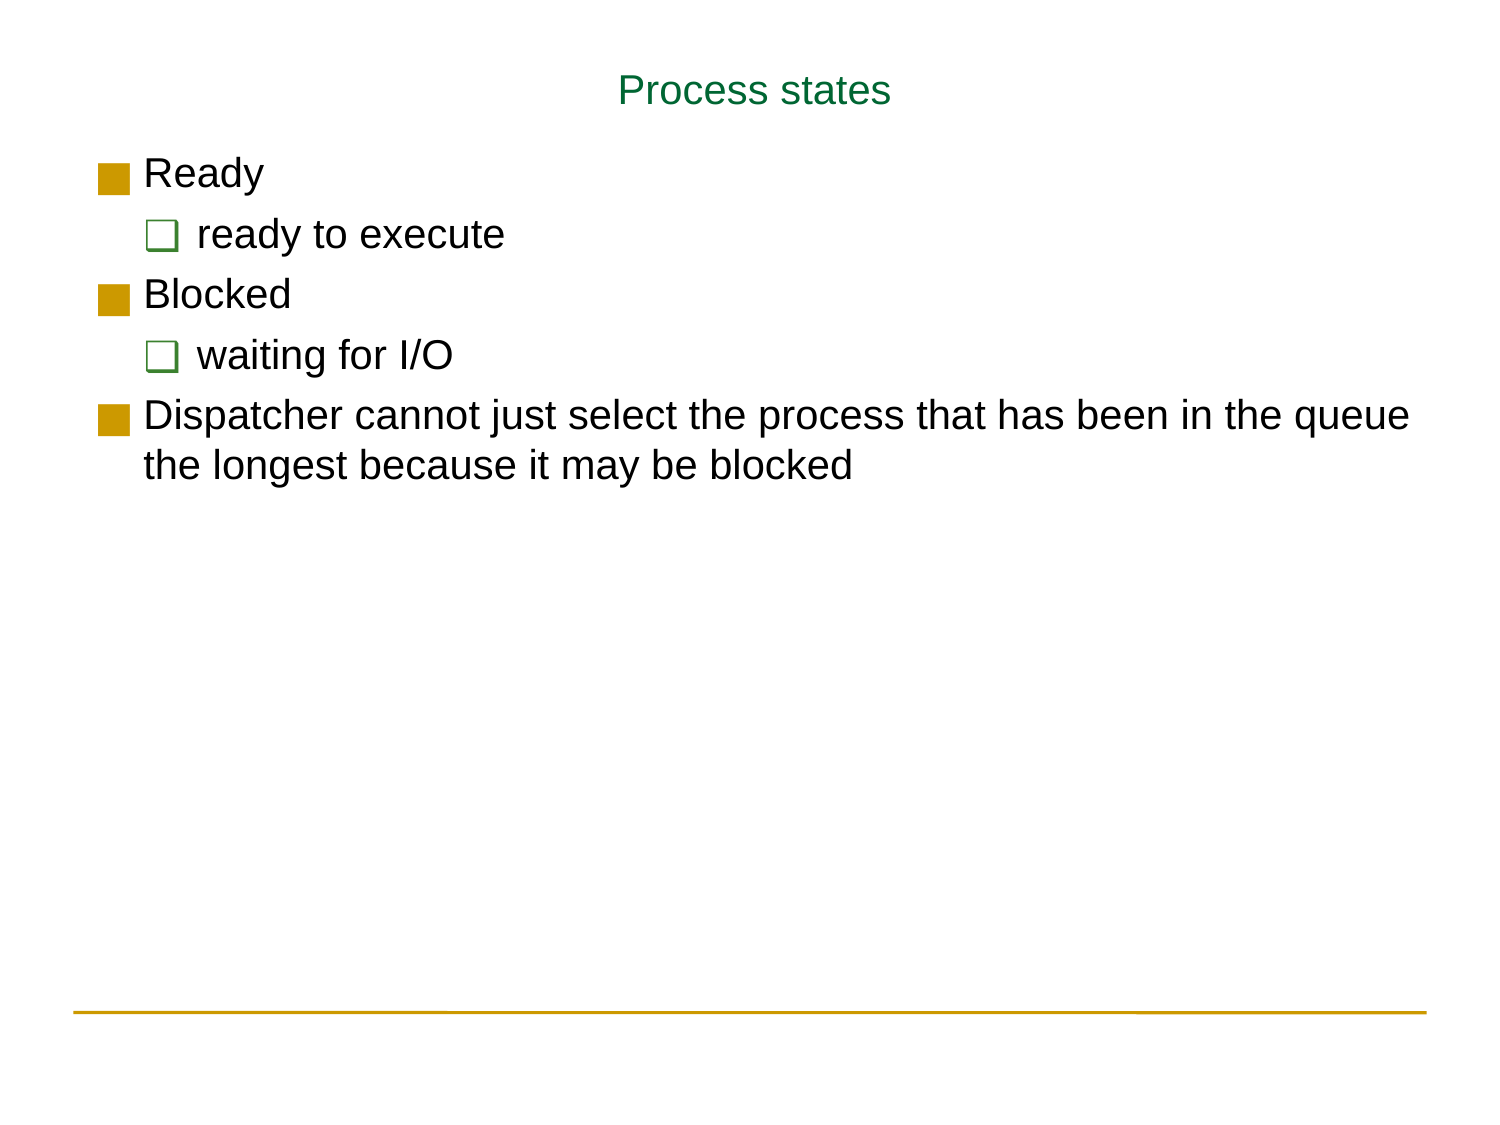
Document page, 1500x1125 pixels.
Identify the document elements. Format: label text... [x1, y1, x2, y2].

text_box Process states [79, 55, 1430, 124]
text_box Ready ready to execute Blocked waiting for I/O Dispatcher cannot just select the process that has been in the queue the longest because it may be blocked [79, 138, 1430, 1016]
